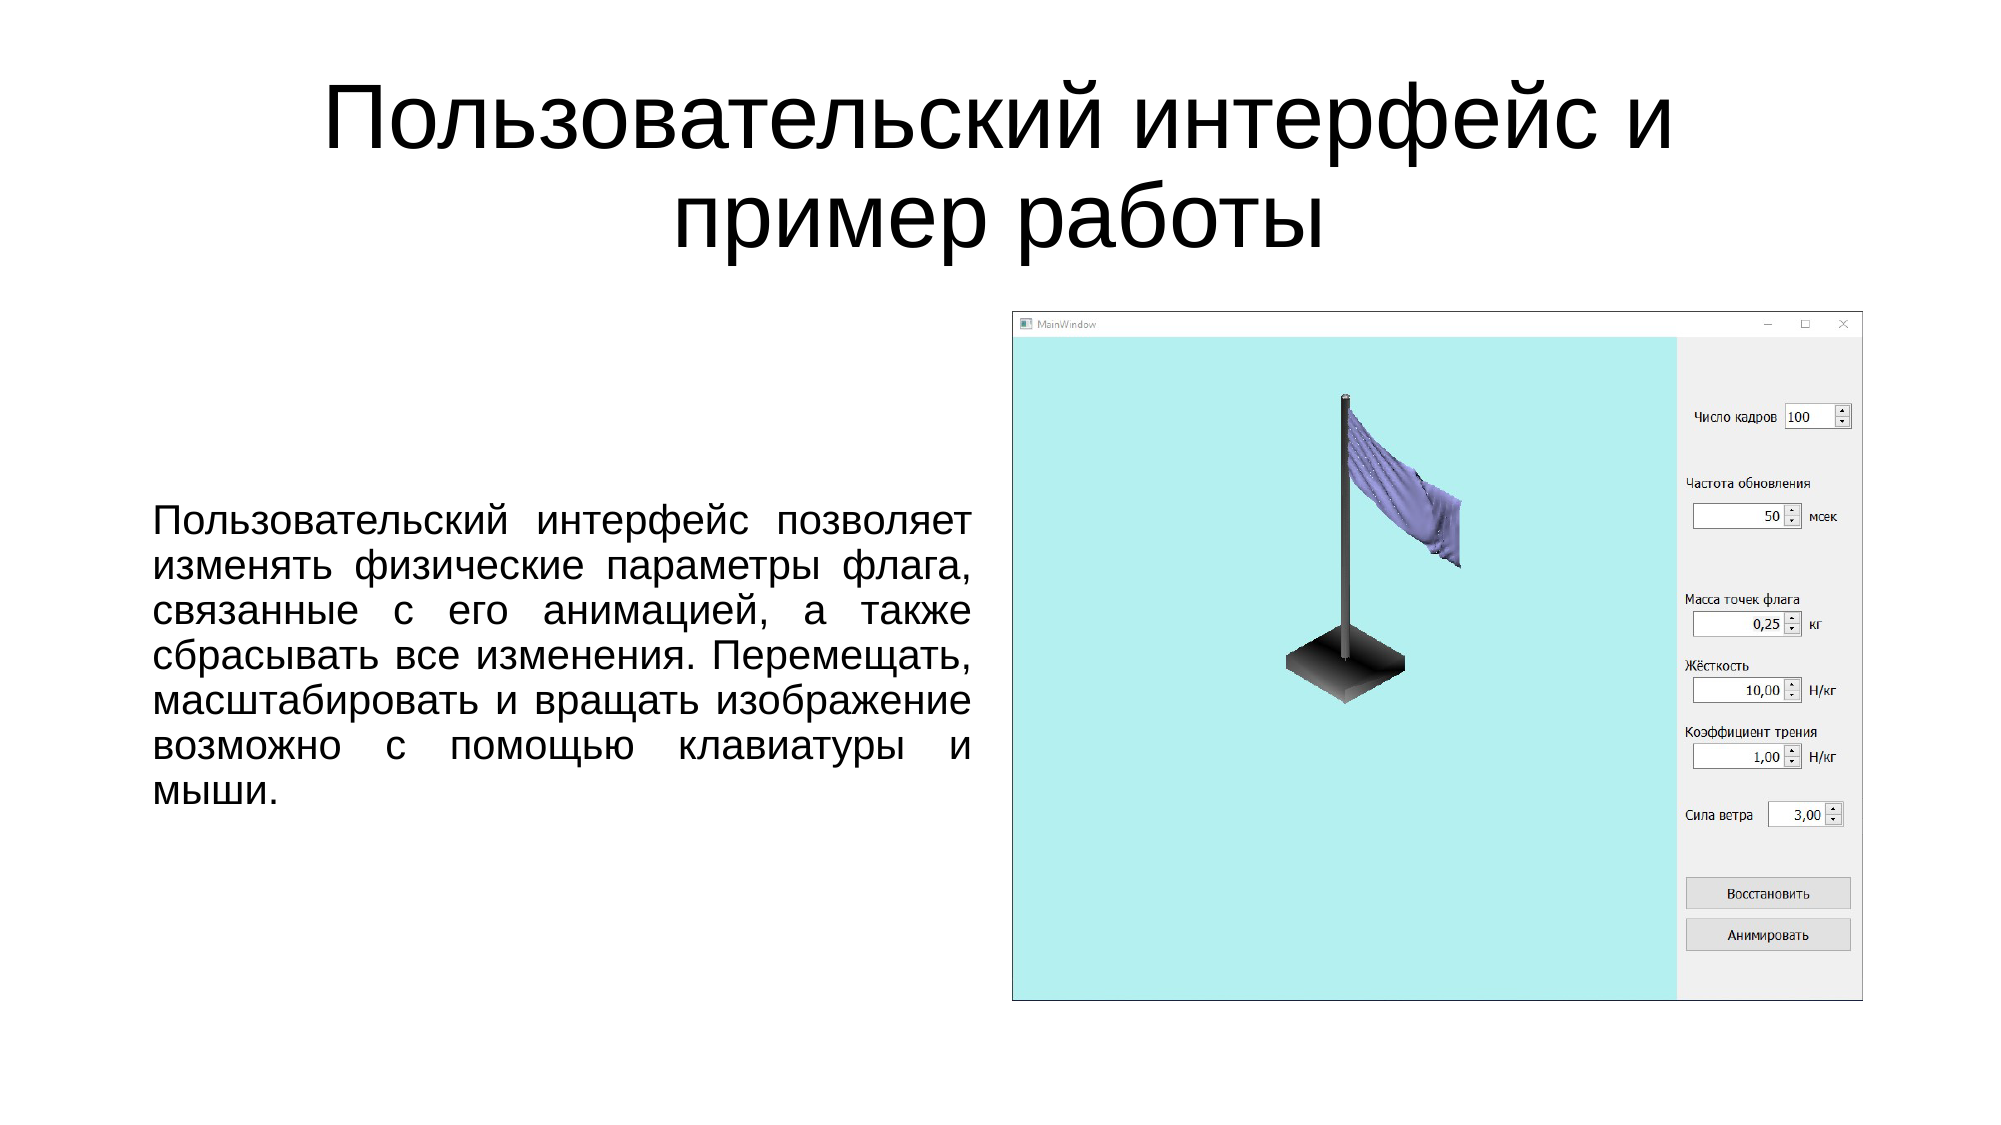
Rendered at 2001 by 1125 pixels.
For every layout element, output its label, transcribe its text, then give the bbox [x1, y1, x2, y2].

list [1012, 311, 1863, 1001]
list Пользовательский интерфейс позволяет изменять физические параметры флага, связанные с его анимацией, а также сбрасывать все изменения. Перемещать, масштабировать и вращать изображение возможно с помощью клавиатуры и мыши. [137, 299, 988, 1014]
title Пользовательский интерфейс и пример работы [137, 59, 1863, 278]
